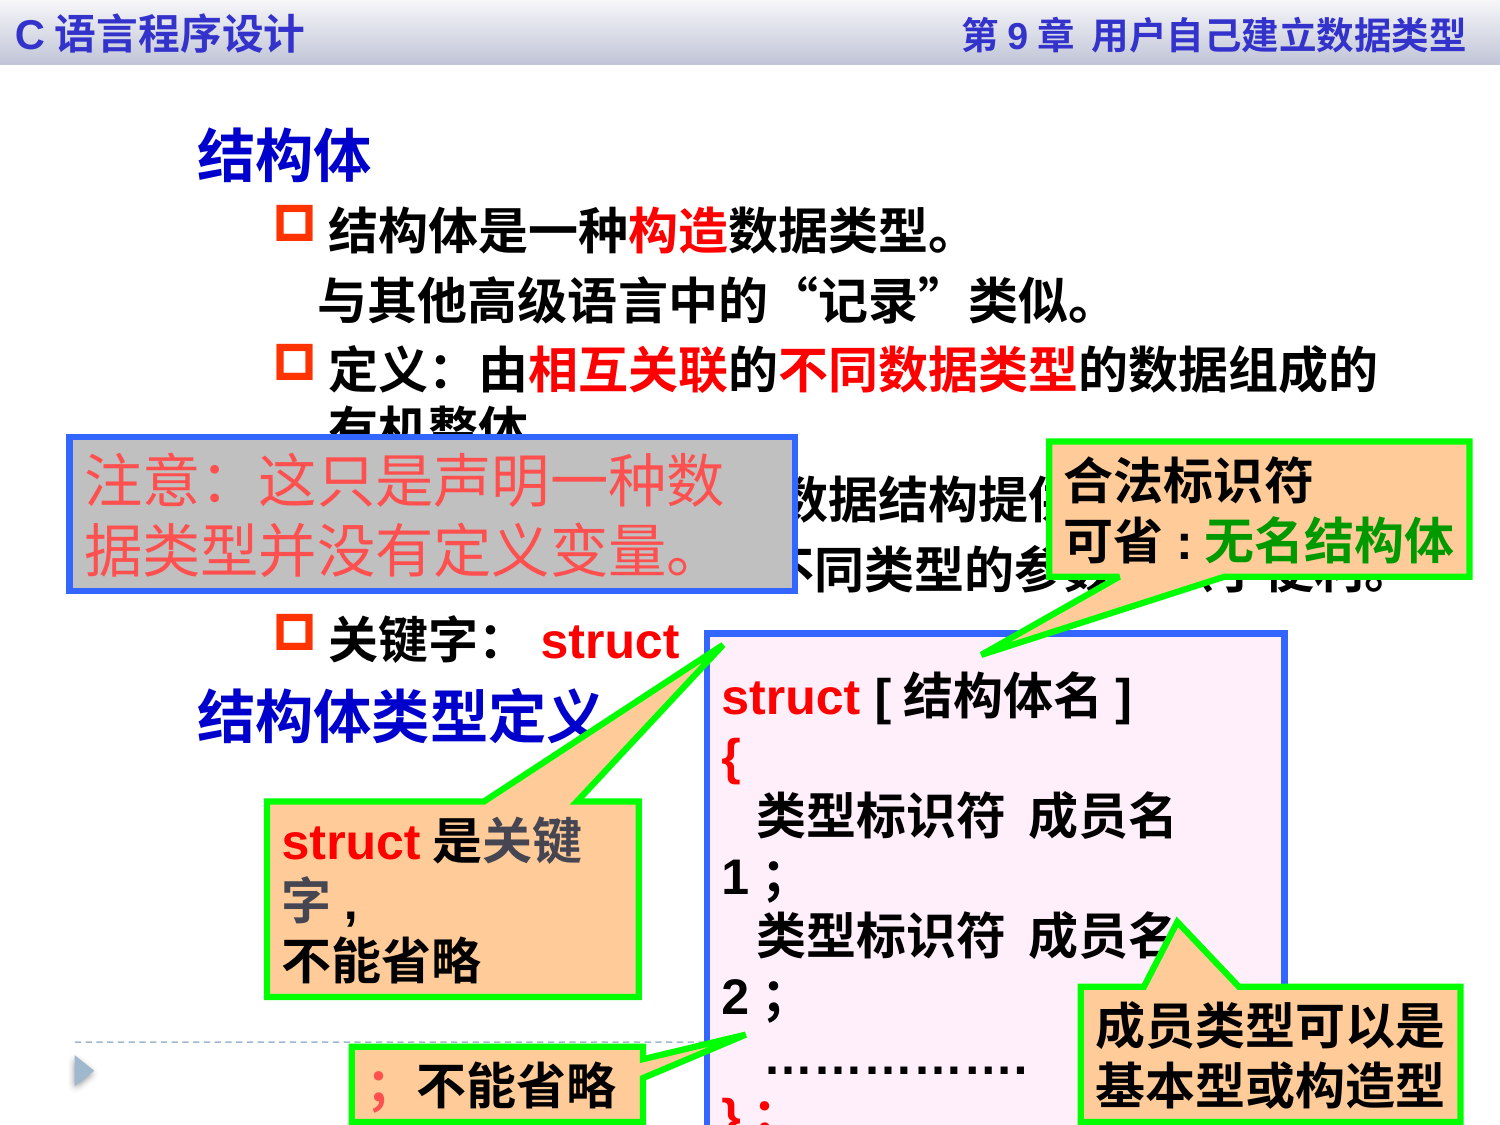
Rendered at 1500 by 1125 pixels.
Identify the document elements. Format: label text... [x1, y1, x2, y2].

text_box 结构体 结构体是一种构造数据类型。 与其他高级语言中的“记录”类似。 定义：由相互关联的不同数据类型的数据组成的有机整体。 用途：为处理复杂的数据结构提供了手段。 为函数间传递不同类型的参数提供了便利。 关键字：struct 结构体类型定义 [107, 111, 1413, 770]
text_box struct [结构体名] { 类型标识符 成员名1； 类型标识符 成员名2； ……………. }； [706, 633, 1285, 1125]
text_box 合法标识符 可省:无名结构体 [981, 441, 1470, 655]
text_box ；不能省略 [351, 1034, 746, 1122]
text_box 成员类型可以是 基本型或构造型 [1080, 921, 1461, 1123]
text_box 注意：这只是声明一种数据类型并没有定义变量。 [69, 436, 796, 592]
text_box struct是关键字, 不能省略 [266, 644, 724, 997]
text_box C语言程序设计 第9章 用户自己建立数据类型 [0, 0, 1500, 65]
